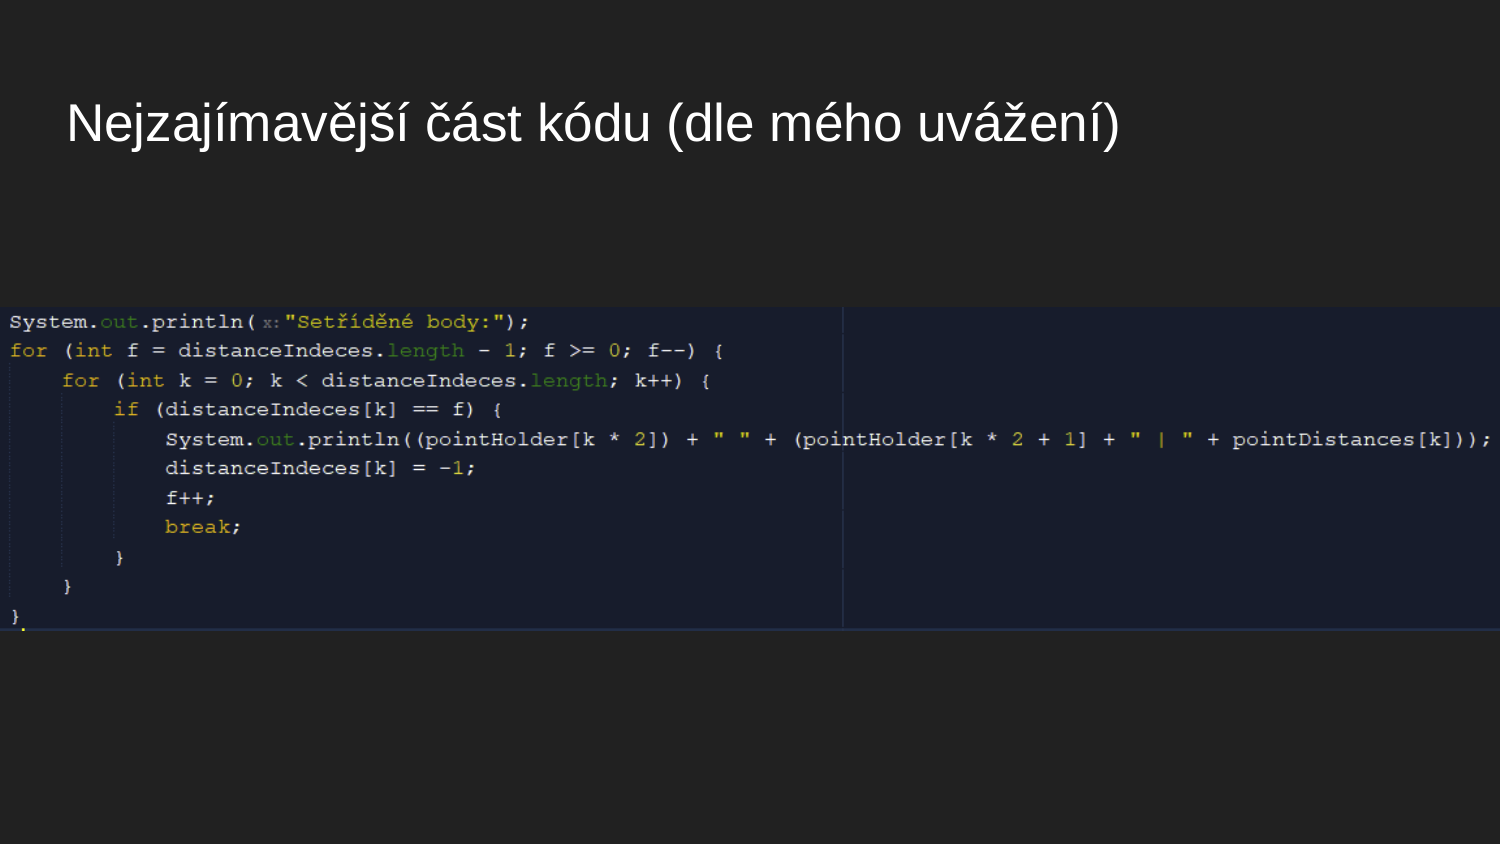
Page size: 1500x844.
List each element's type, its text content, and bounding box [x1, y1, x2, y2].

picture [0, 307, 1500, 631]
title Nejzajímavější část kódu (dle mého uvážení) [51, 72, 1449, 167]
